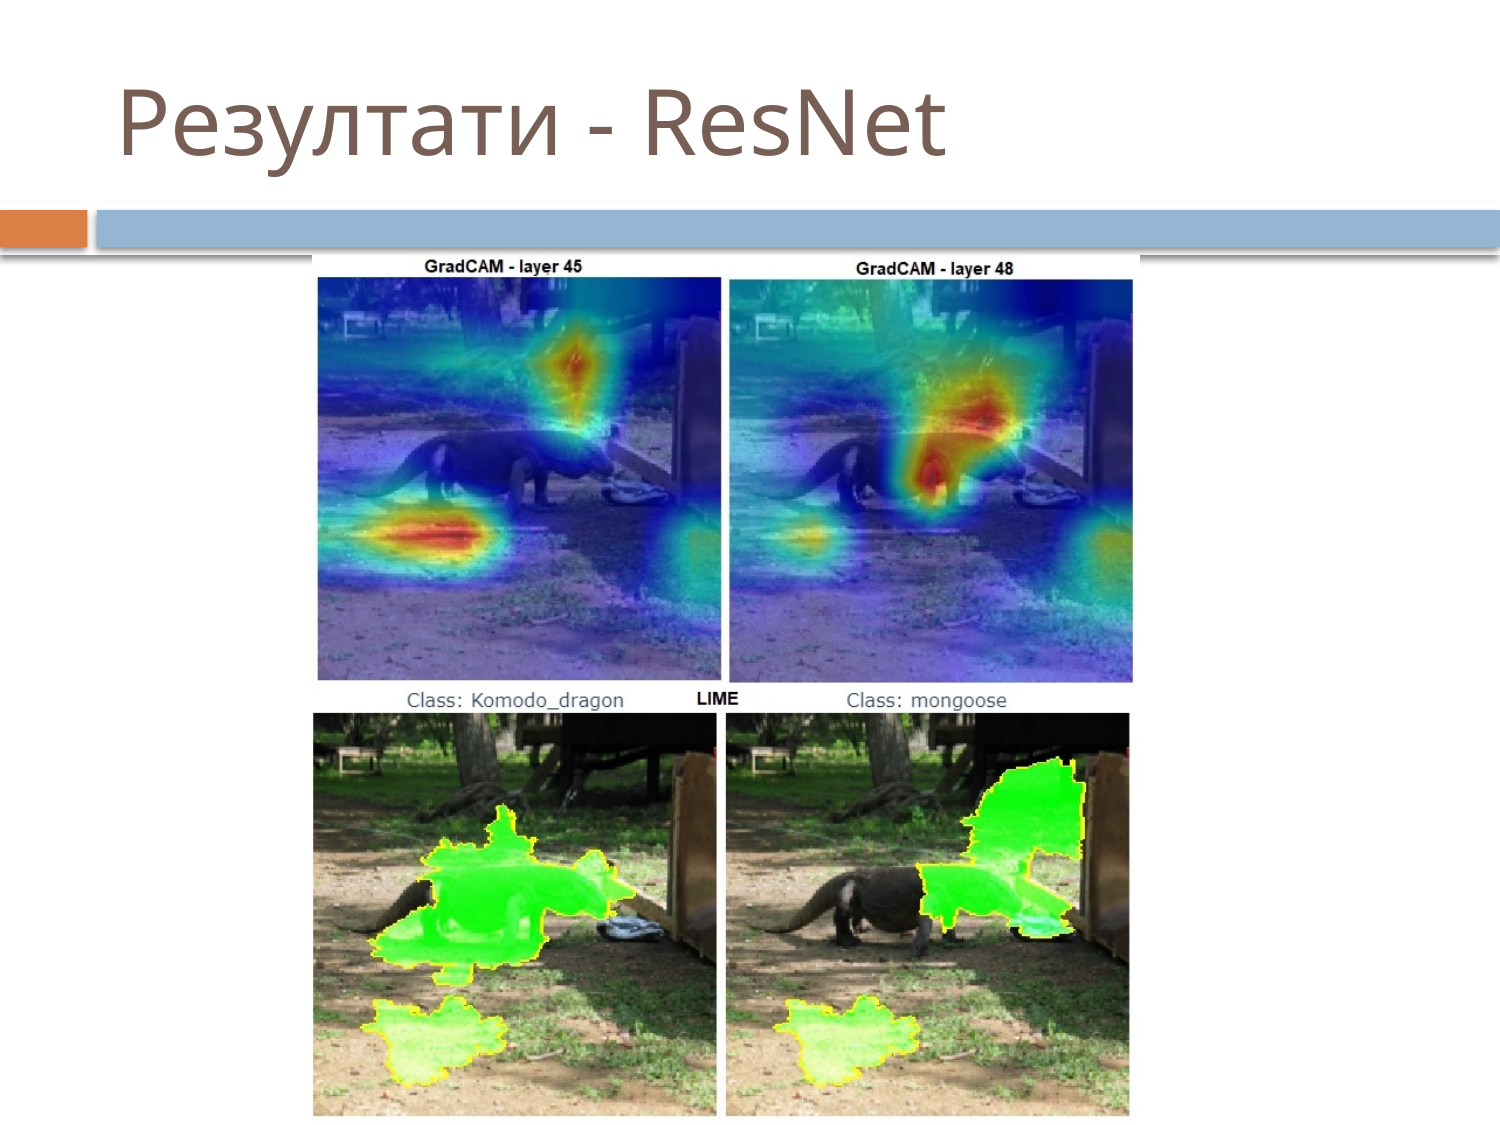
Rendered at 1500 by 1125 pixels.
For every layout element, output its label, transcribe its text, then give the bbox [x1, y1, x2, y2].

title Резултати - ResNet [100, 37, 1438, 200]
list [312, 255, 1141, 1125]
